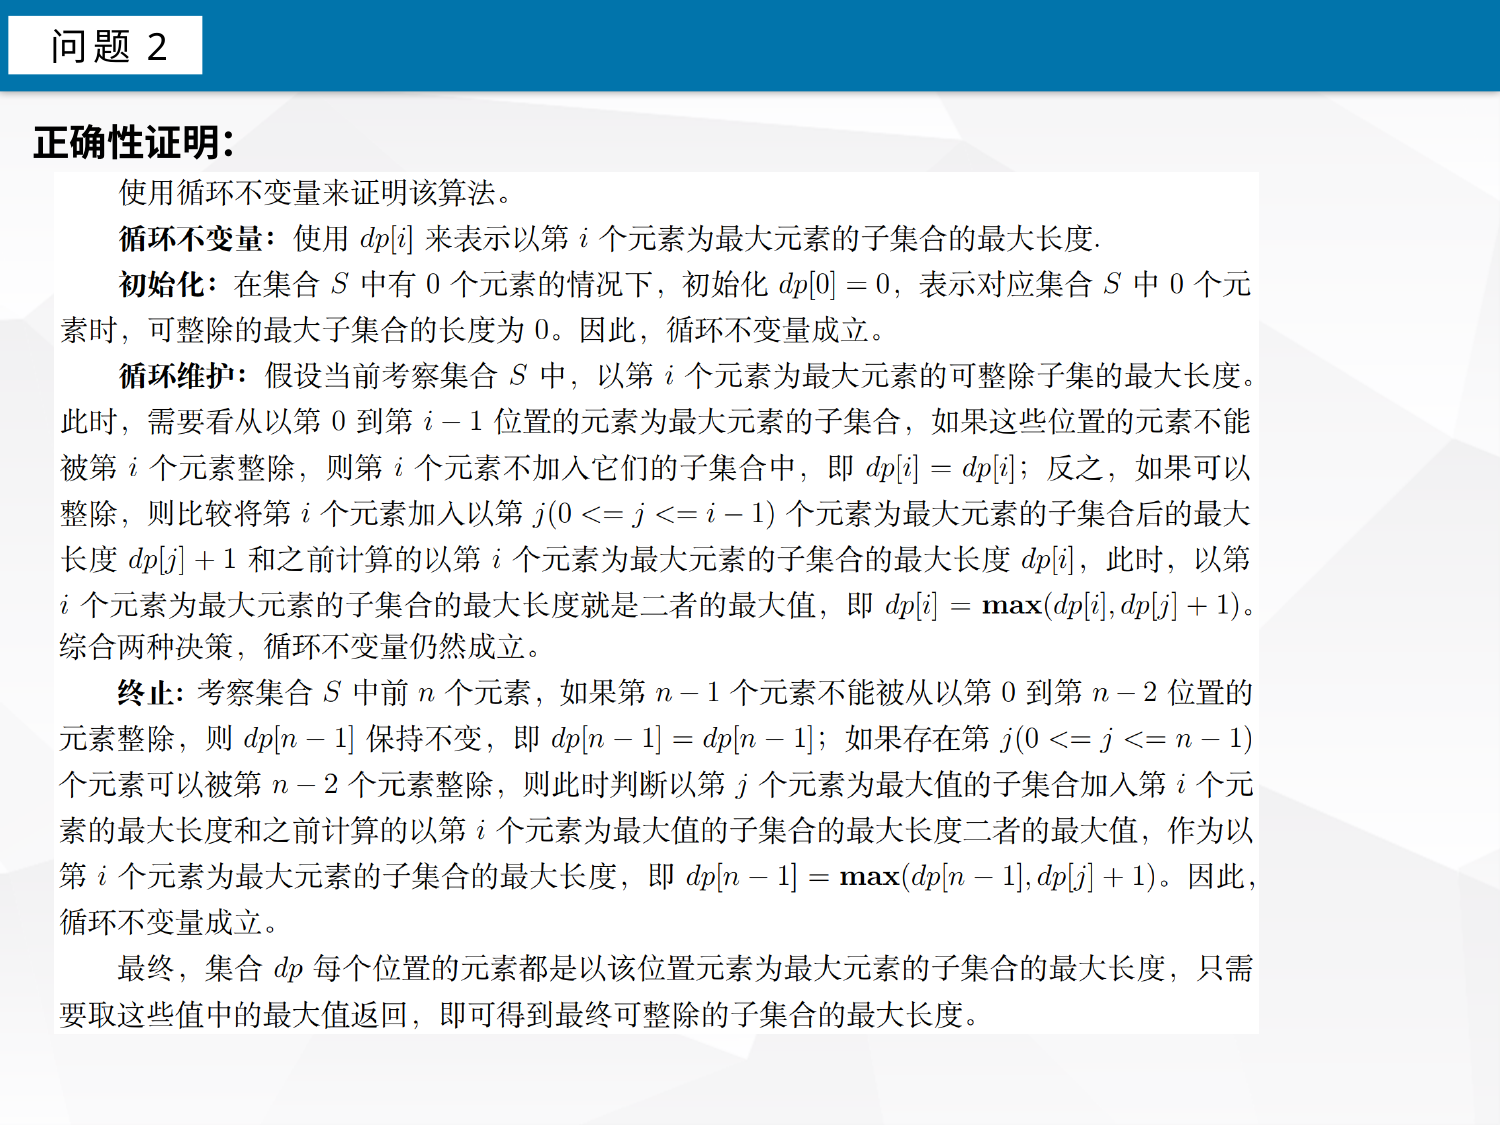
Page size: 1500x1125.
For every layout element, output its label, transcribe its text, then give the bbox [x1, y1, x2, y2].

text_box 正确性证明： [17, 111, 677, 172]
picture [0, 92, 1500, 1125]
text_box 问题2 [4, 15, 215, 76]
text_box [0, 0, 1500, 92]
